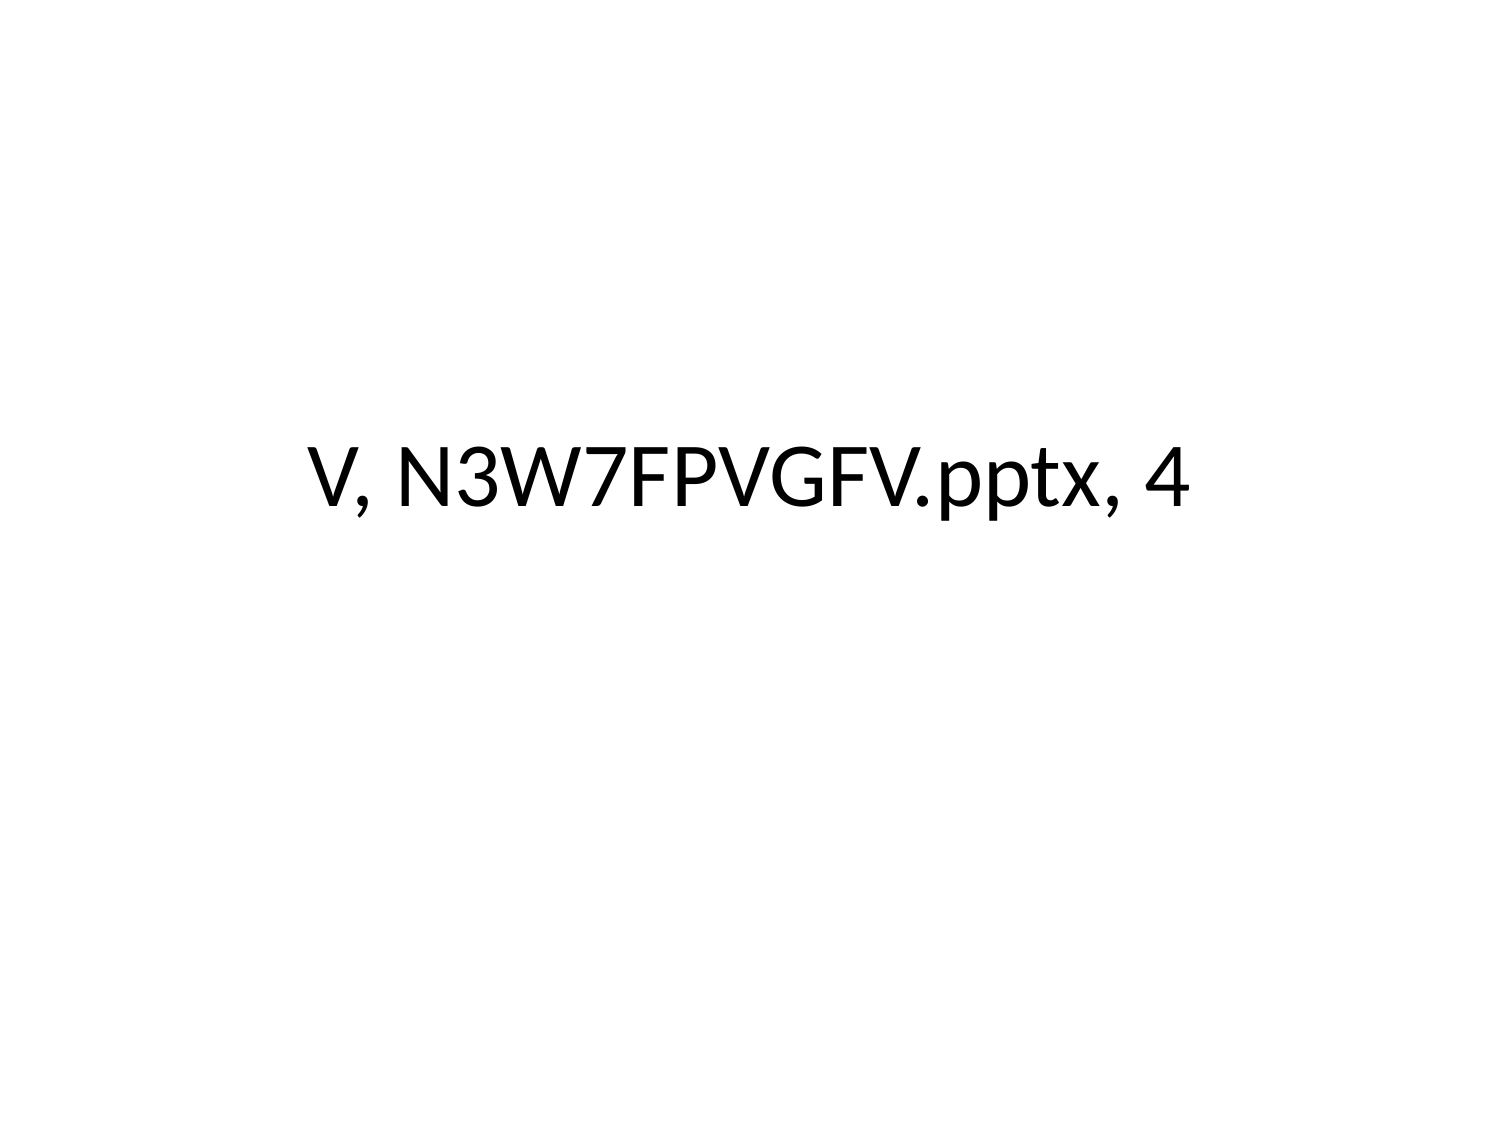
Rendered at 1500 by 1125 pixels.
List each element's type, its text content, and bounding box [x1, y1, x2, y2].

title V, N3W7FPVGFV.pptx, 4 [112, 349, 1388, 591]
